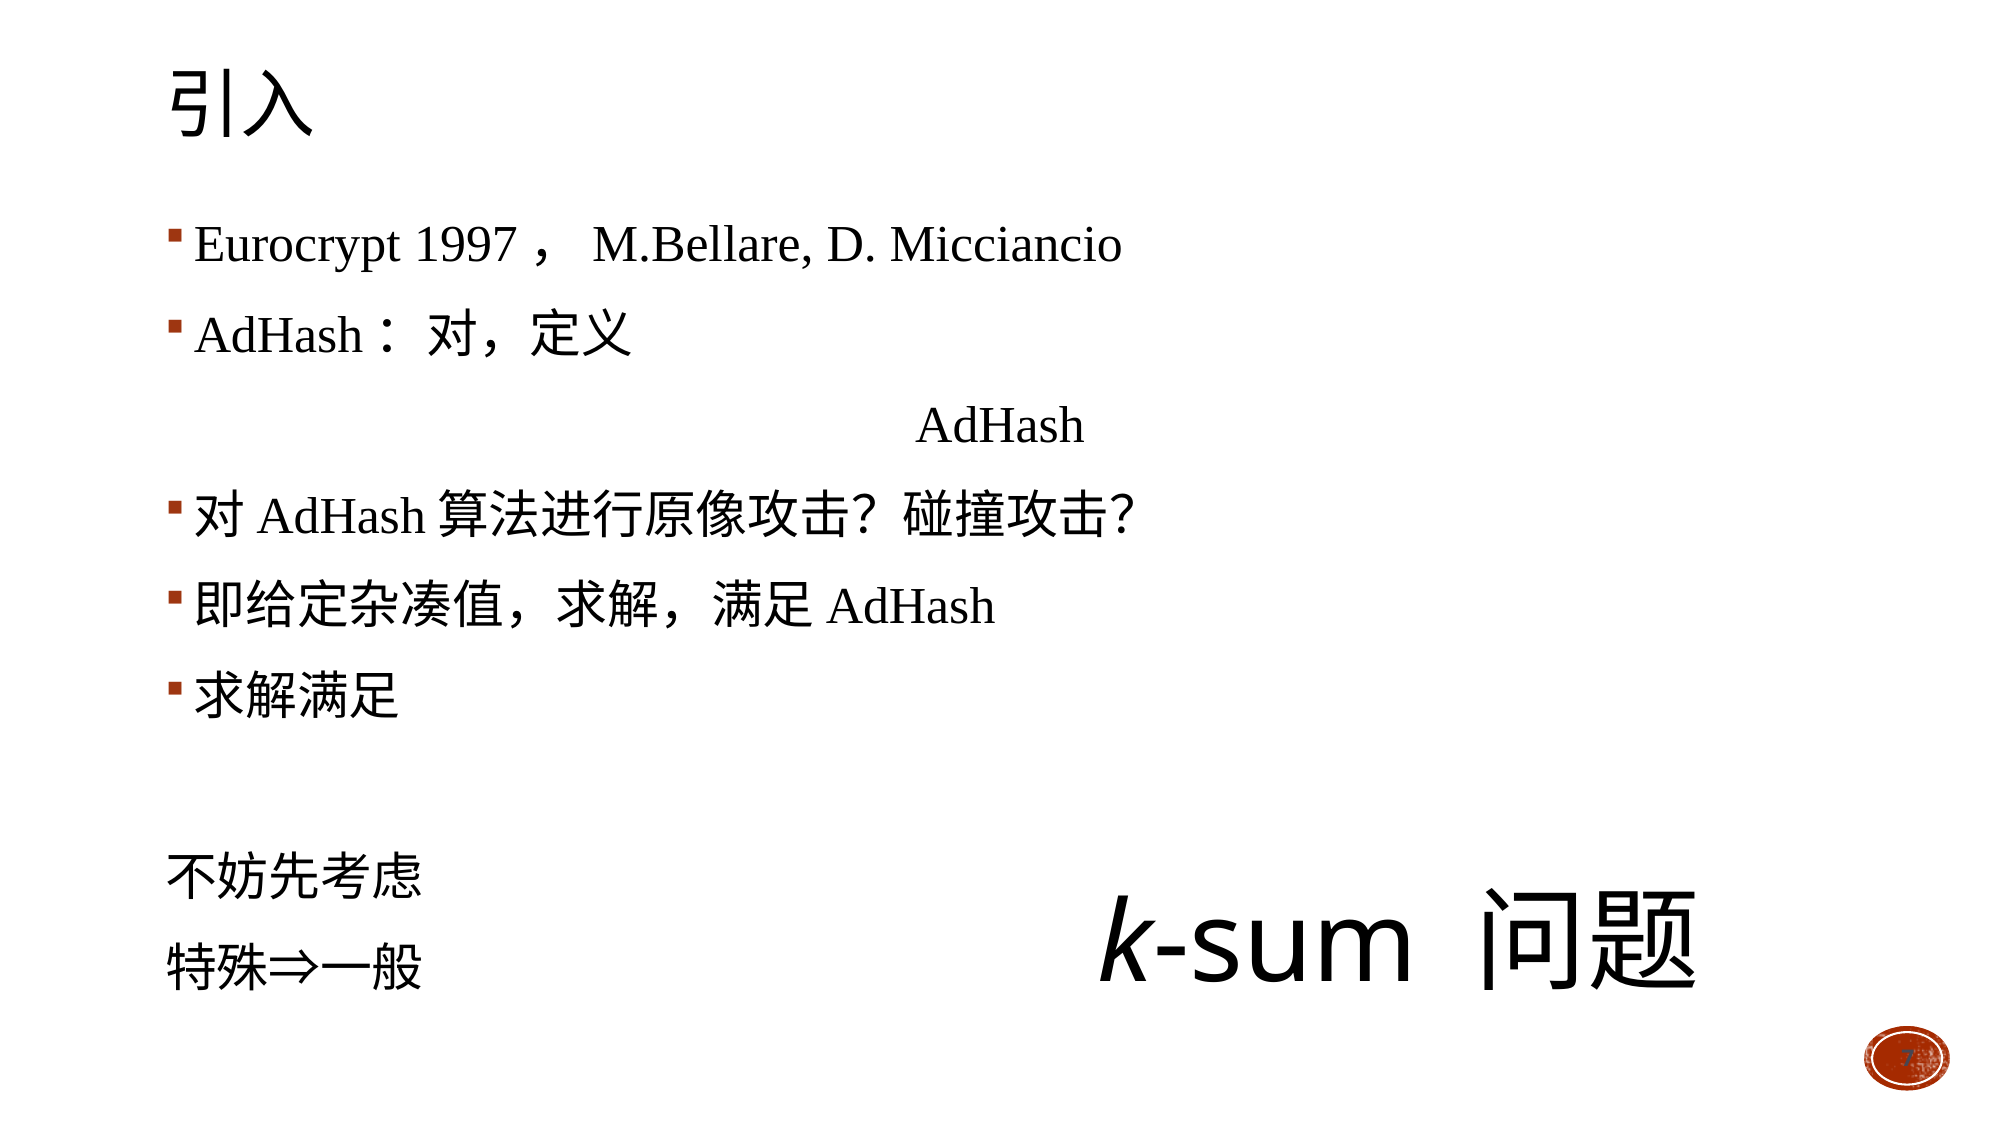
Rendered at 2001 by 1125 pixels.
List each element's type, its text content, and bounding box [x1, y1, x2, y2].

text_box k-sum 问题 [1082, 860, 1715, 1011]
title 引入 [150, 30, 1850, 184]
slide_number 7 [1855, 1028, 1961, 1089]
